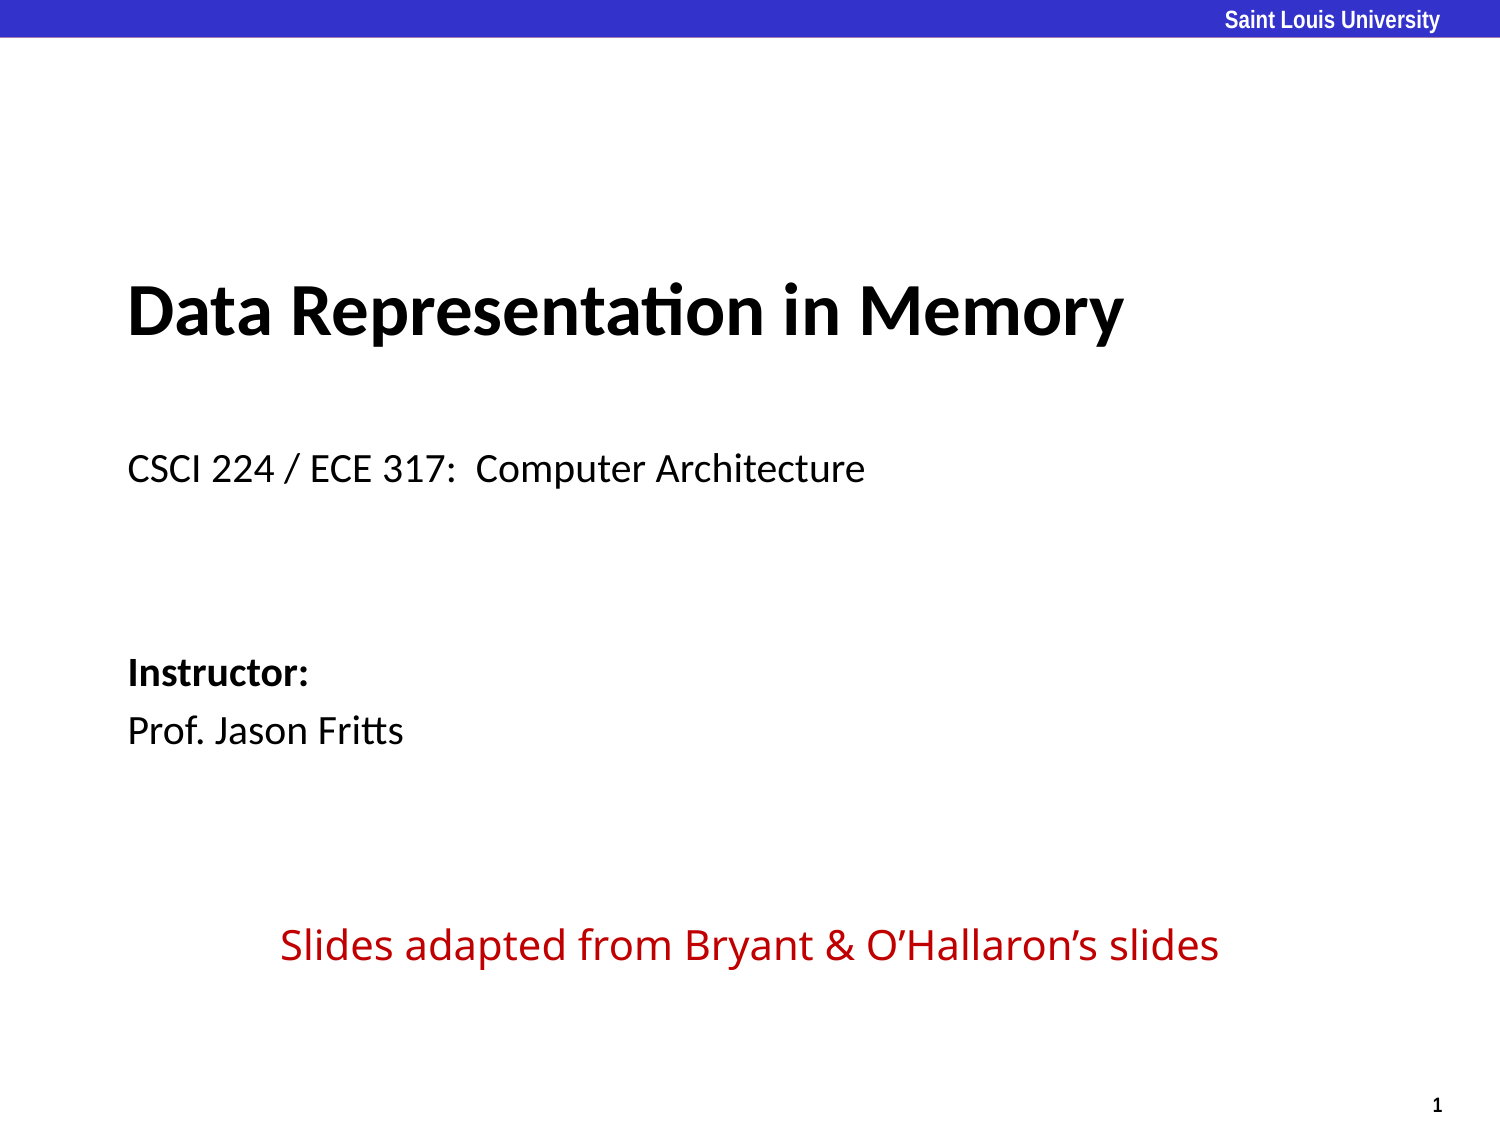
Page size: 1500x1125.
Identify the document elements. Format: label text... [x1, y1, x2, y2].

subtitle Instructor: Prof. Jason Fritts [112, 637, 1373, 926]
title Data Representation in Memory CSCI 224 / ECE 317: Computer Architecture [112, 279, 1388, 522]
text_box Slides adapted from Bryant & O’Hallaron’s slides [273, 912, 1227, 976]
